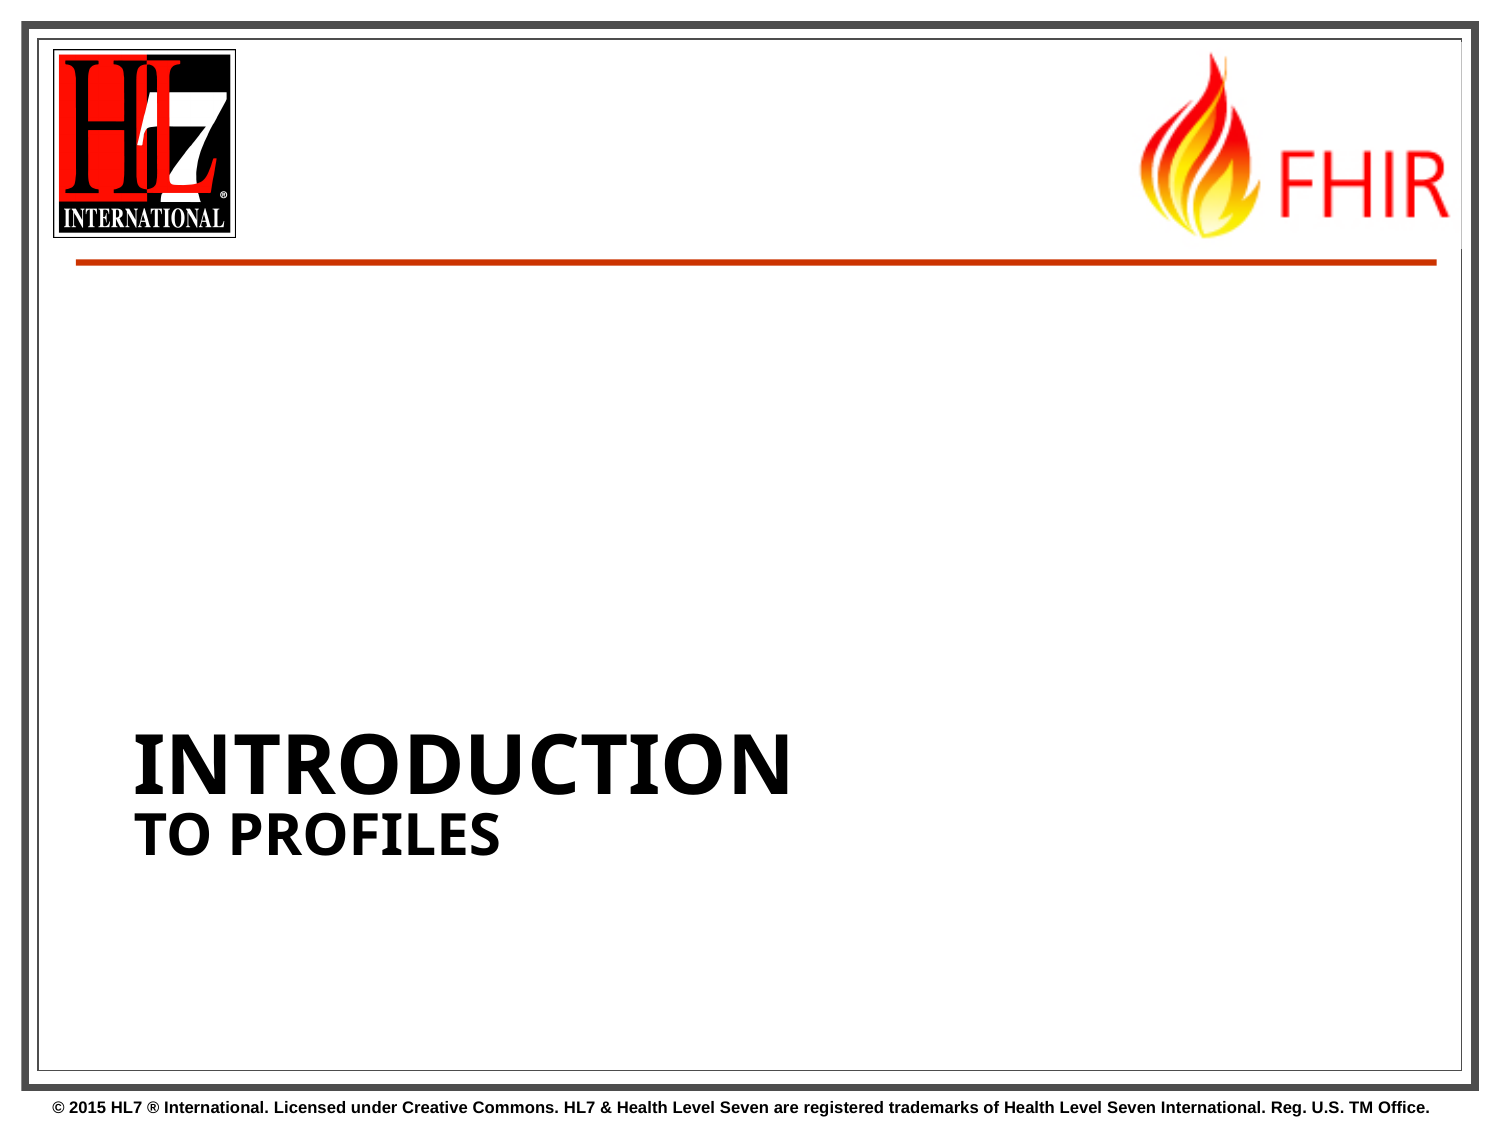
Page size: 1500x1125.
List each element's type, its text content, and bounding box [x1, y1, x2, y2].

title Introduction to profiles [118, 722, 1394, 947]
picture [1128, 42, 1462, 249]
picture [53, 49, 236, 238]
